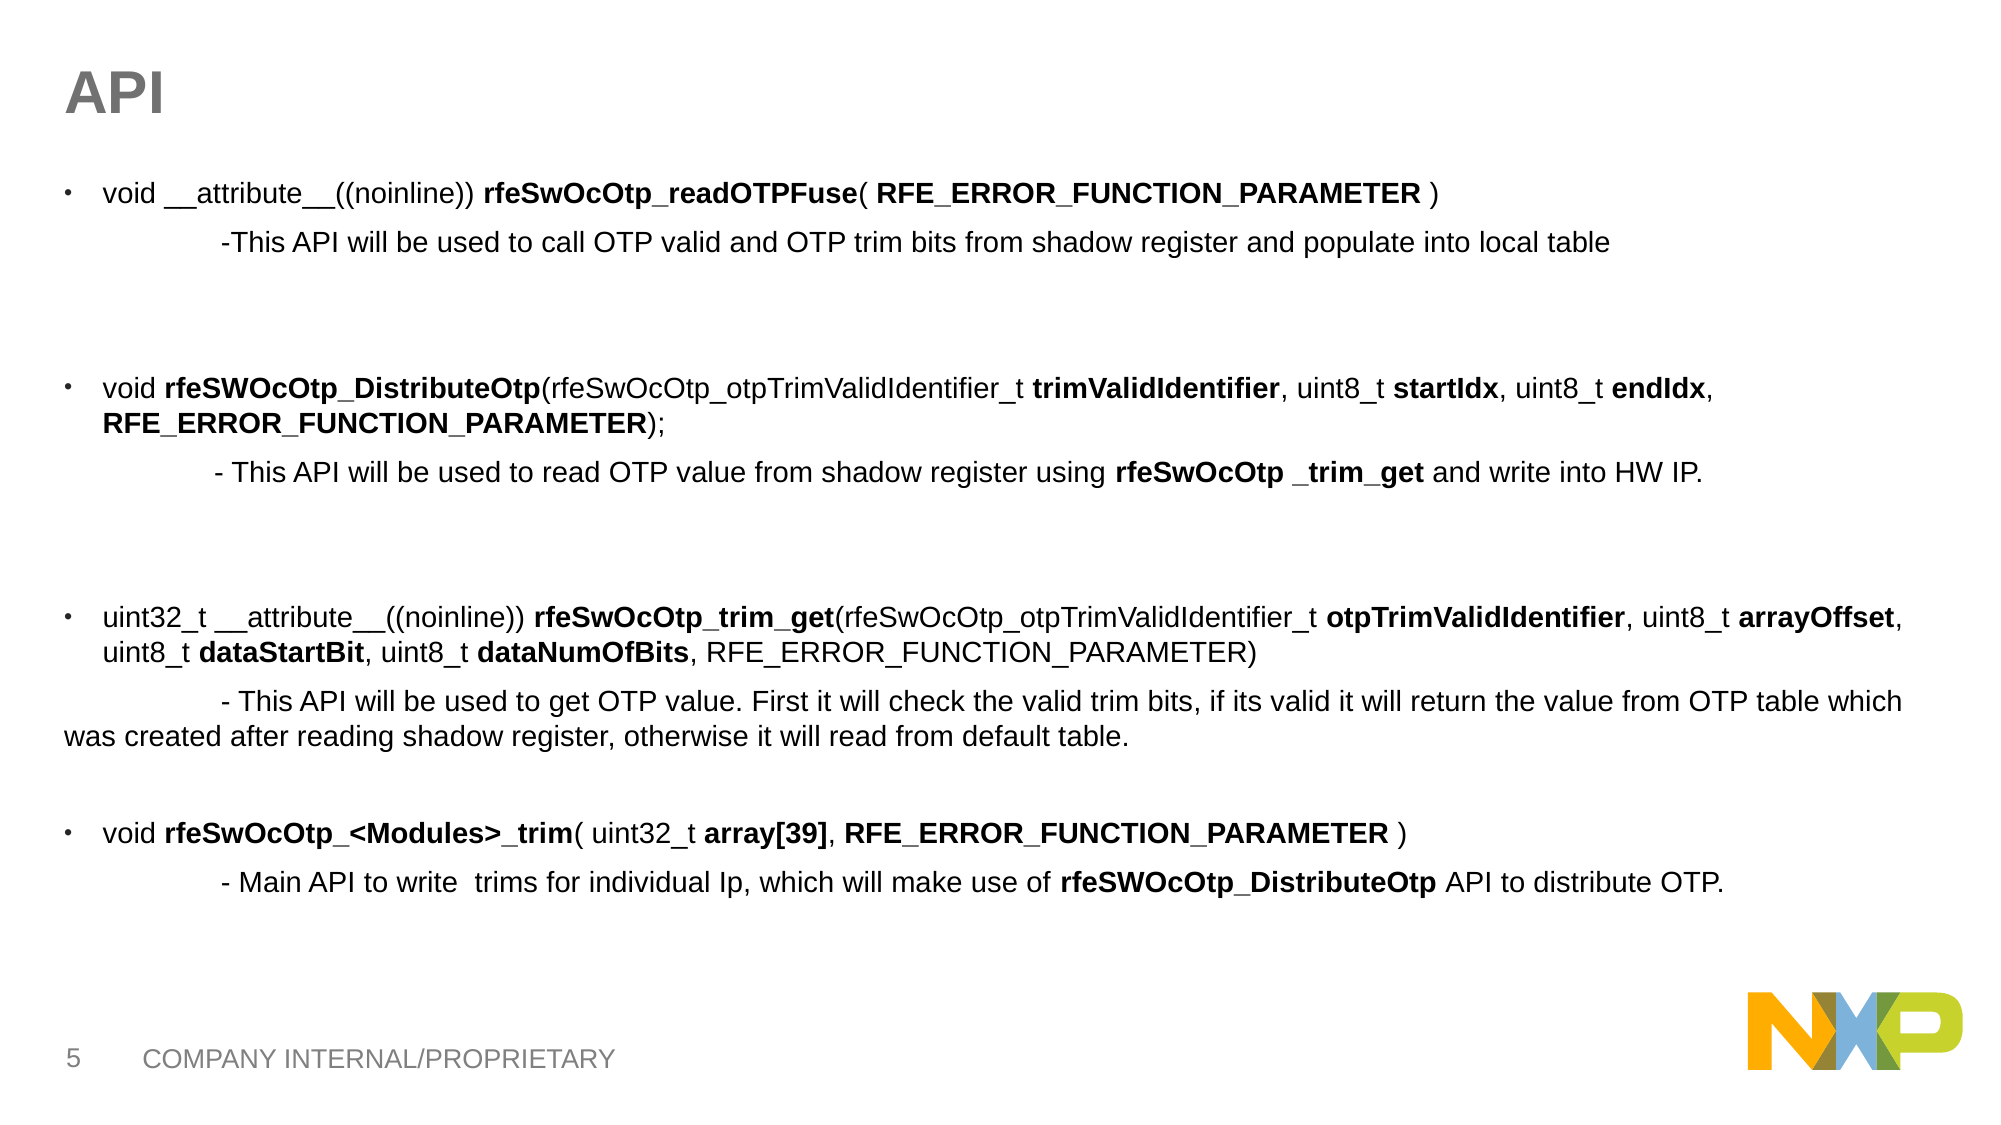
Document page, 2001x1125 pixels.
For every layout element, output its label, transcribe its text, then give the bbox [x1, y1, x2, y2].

title API [48, 45, 1963, 154]
list void __attribute__((noinline)) rfeSwOcOtp_readOTPFuse( RFE_ERROR_FUNCTION_PARAMETER ) -This API will be used to call OTP valid and OTP trim bits from shadow register and populate into local table void rfeSWOcOtp_DistributeOtp(rfeSwOcOtp_otpTrimValidIdentifier_t trimValidIdentifier, uint8_t startIdx, uint8_t endIdx, RFE_ERROR_FUNCTION_PARAMETER); - This API will be used to read OTP value from shadow register using rfeSwOcOtp _trim_get and write into HW IP. uint32_t __attribute__((noinline)) rfeSwOcOtp_trim_get(rfeSwOcOtp_otpTrimValidIdentifier_t otpTrimValidIdentifier, uint8_t arrayOffset, uint8_t dataStartBit, uint8_t dataNumOfBits, RFE_ERROR_FUNCTION_PARAMETER) - This API will be used to get OTP value. First it will check the valid trim bits, if its valid it will return the value from OTP table which was created after reading shadow register, otherwise it will read from default table. void rfeSwOcOtp_<Modules>_trim( uint32_t array[39], RFE_ERROR_FUNCTION_PARAMETER ) - Main API to write trims for individual Ip, which will make use of rfeSWOcOtp_DistributeOtp API to distribute OTP. [49, 167, 1963, 970]
